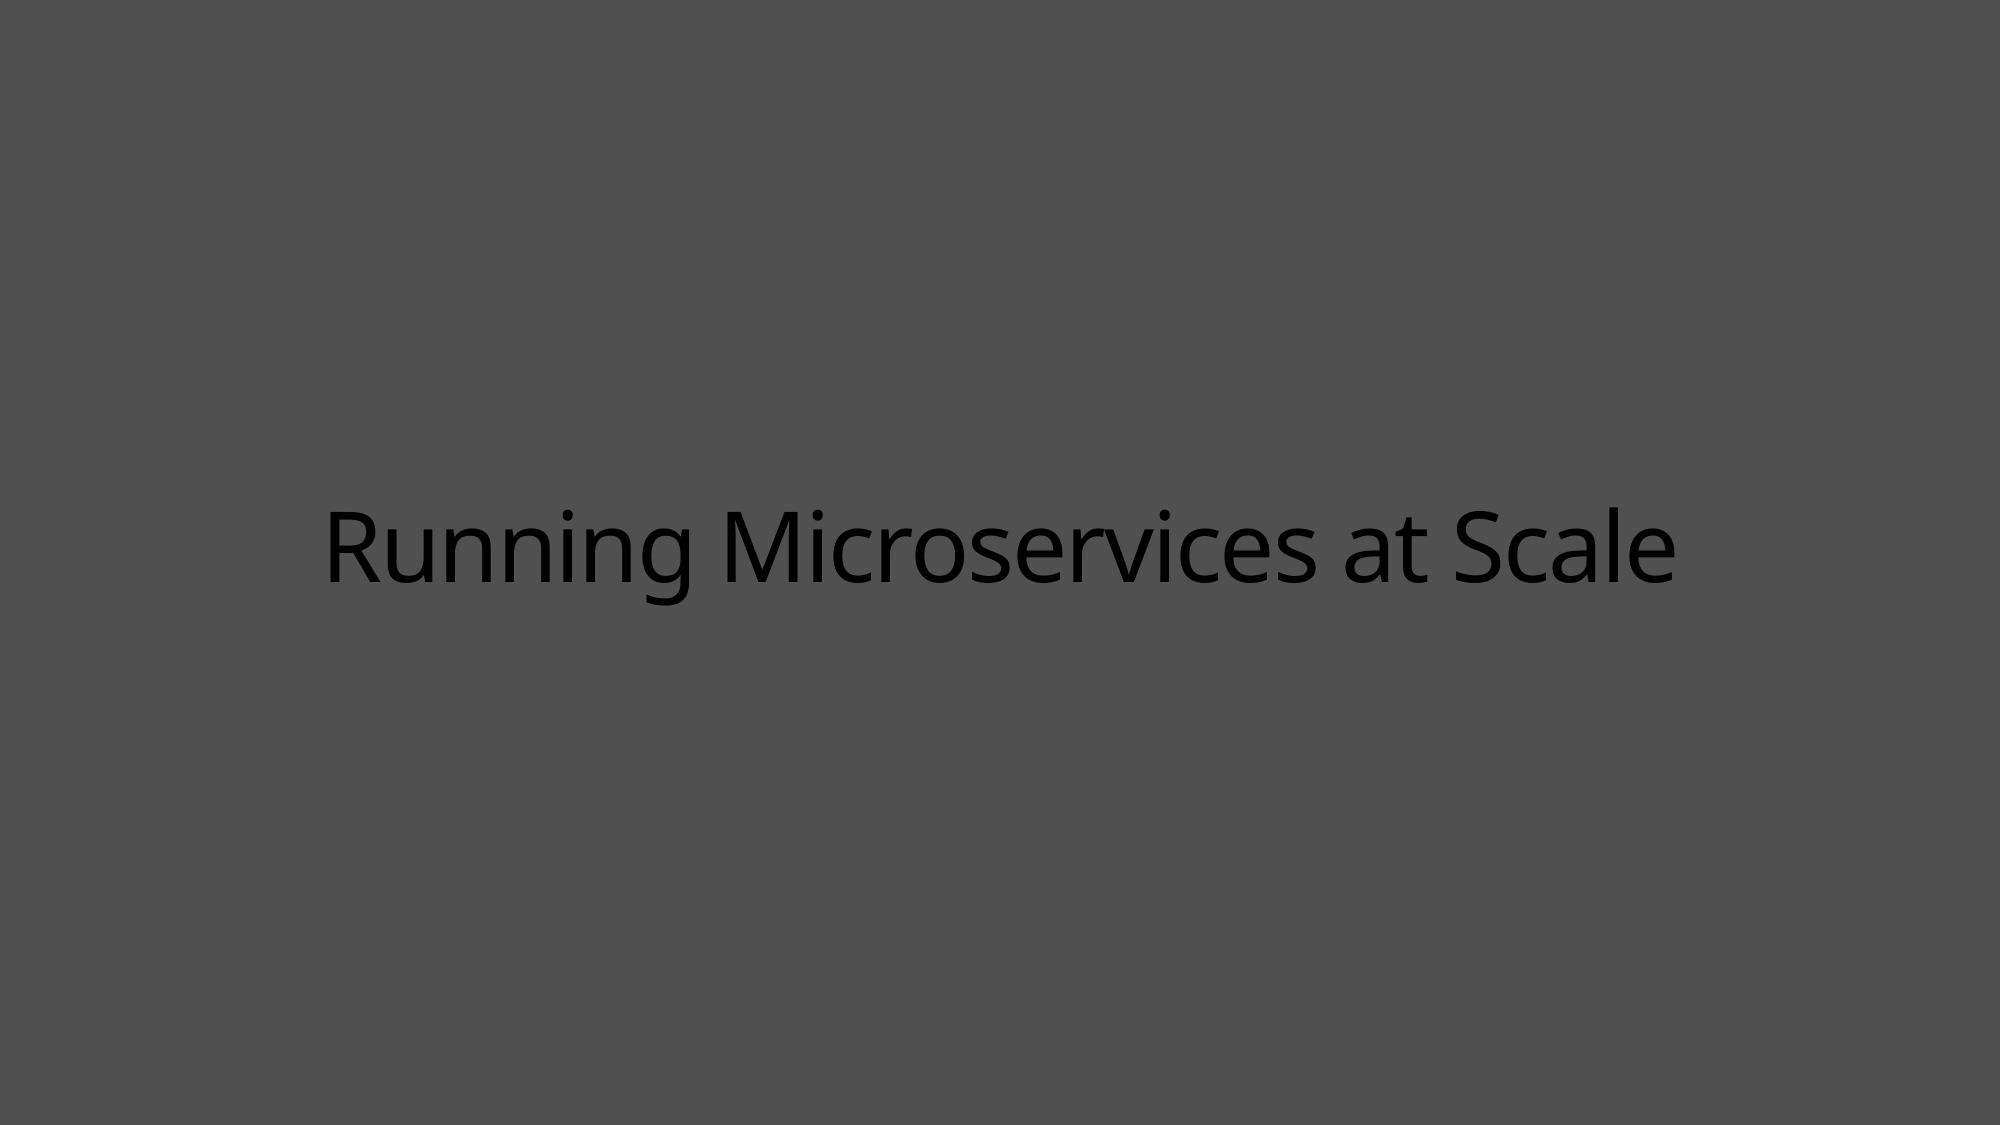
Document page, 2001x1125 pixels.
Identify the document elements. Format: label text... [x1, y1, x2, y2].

title Running Microservices at Scale [177, 476, 1824, 625]
